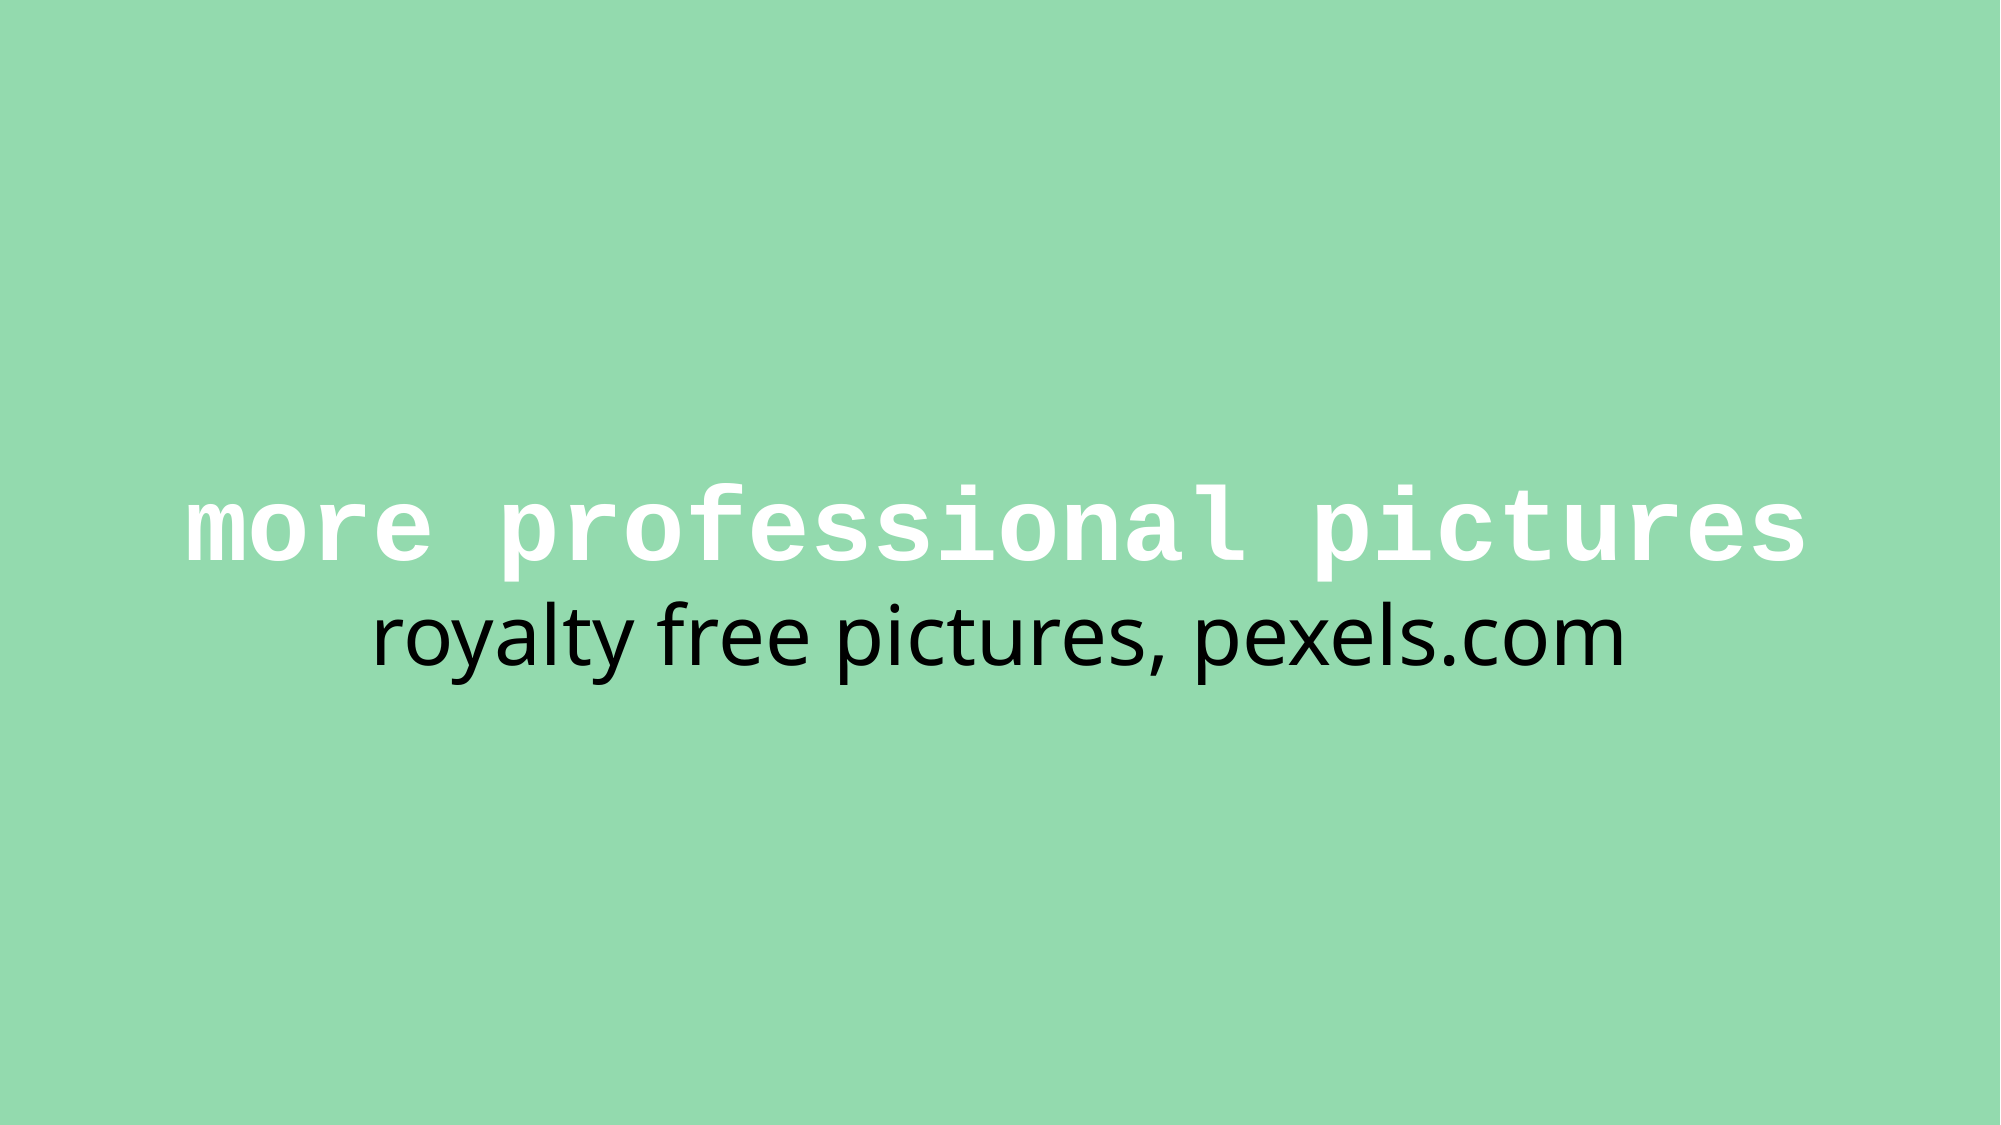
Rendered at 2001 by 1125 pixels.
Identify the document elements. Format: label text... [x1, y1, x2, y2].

text_box more professional pictures [17, 448, 1977, 574]
text_box royalty free pictures, pexels.com [0, 574, 2000, 690]
